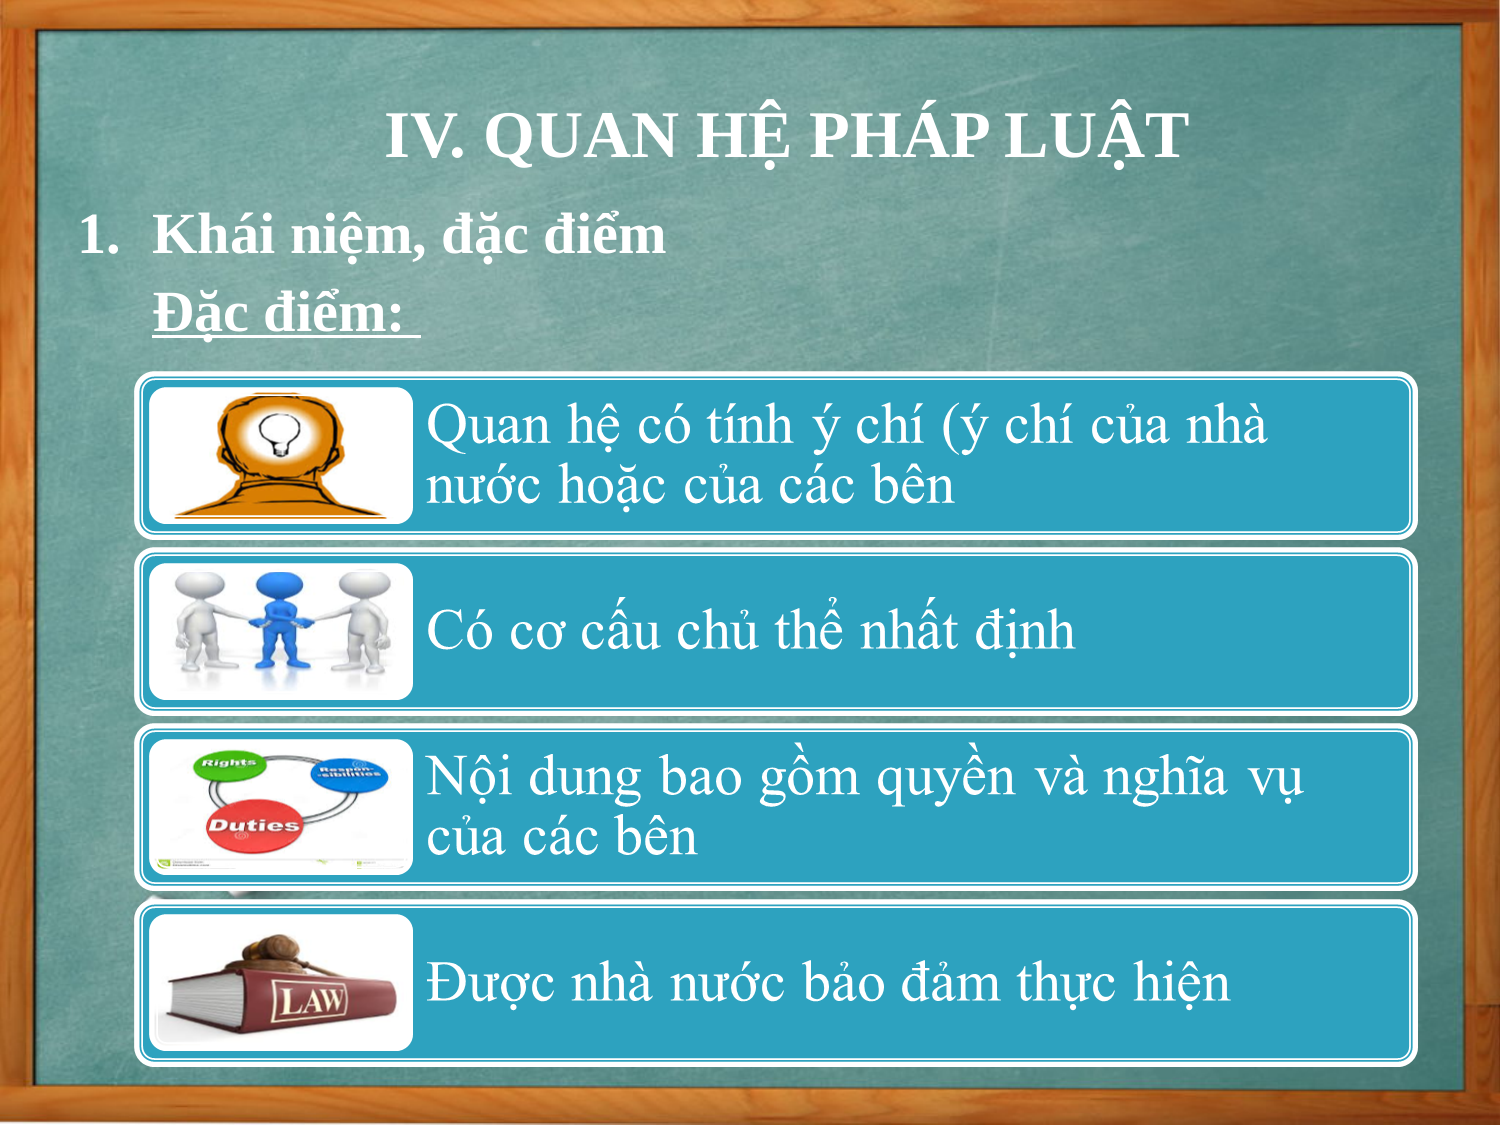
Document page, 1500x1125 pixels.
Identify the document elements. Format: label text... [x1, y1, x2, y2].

title IV. QUAN HỆ PHÁP LUẬT [337, 37, 1238, 187]
picture [0, 0, 1500, 1125]
list Khái niệm, đặc điểm Đặc điểm: [62, 187, 1450, 425]
